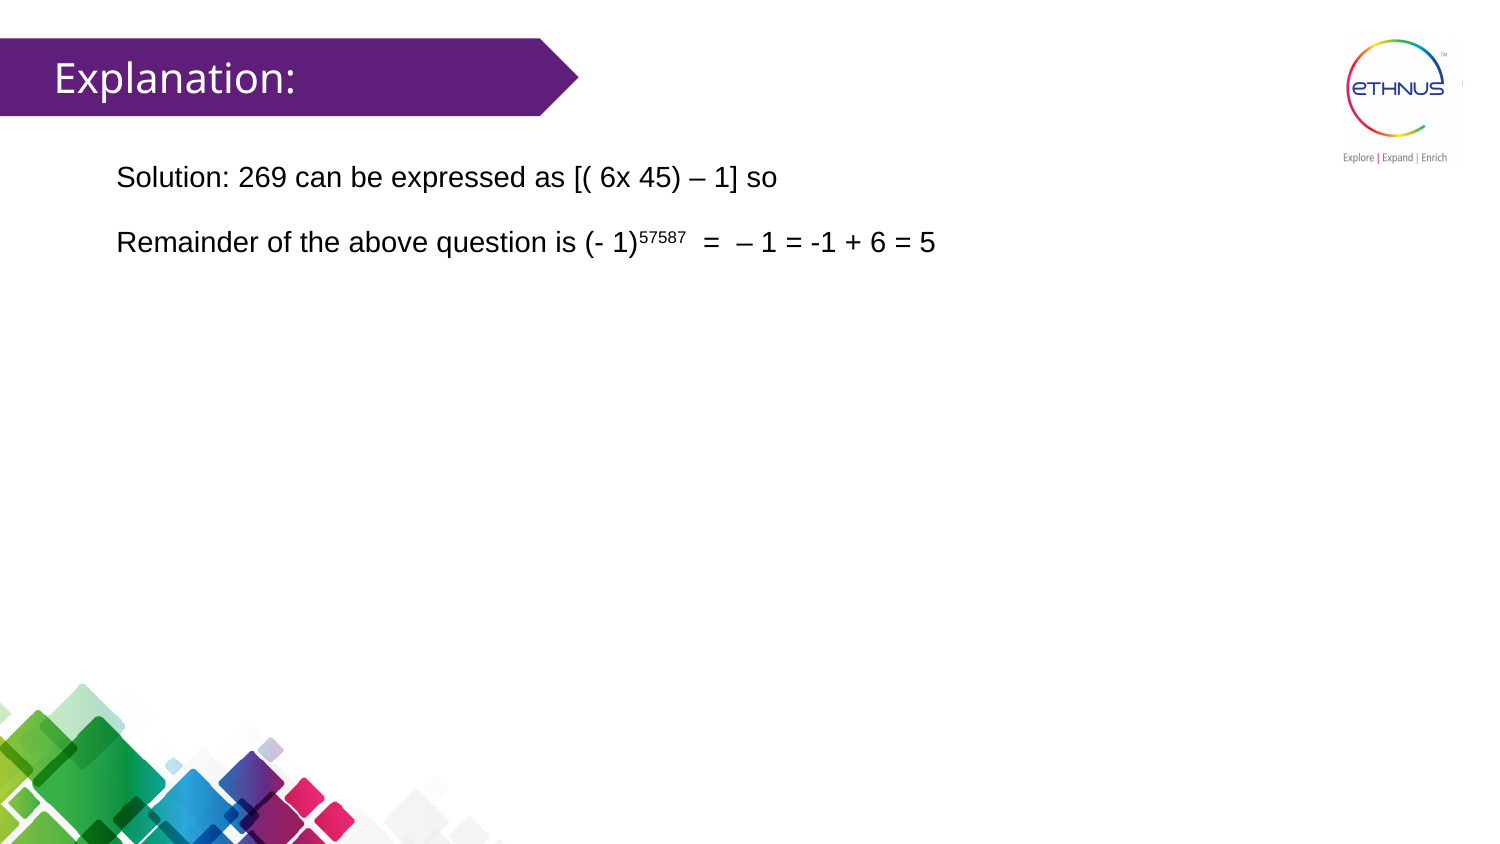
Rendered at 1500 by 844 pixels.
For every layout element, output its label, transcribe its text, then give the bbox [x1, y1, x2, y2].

text_box [0, 38, 53, 117]
text_box Solution: 269 can be expressed as [( 6x 45) – 1] so Remainder of the above question is (- 1)57587 = – 1 = -1 + 6 = 5 [53, 152, 1265, 669]
picture [1343, 38, 1463, 165]
text_box [518, 38, 579, 117]
text_box Explanation: [53, 38, 518, 117]
picture [0, 668, 732, 844]
